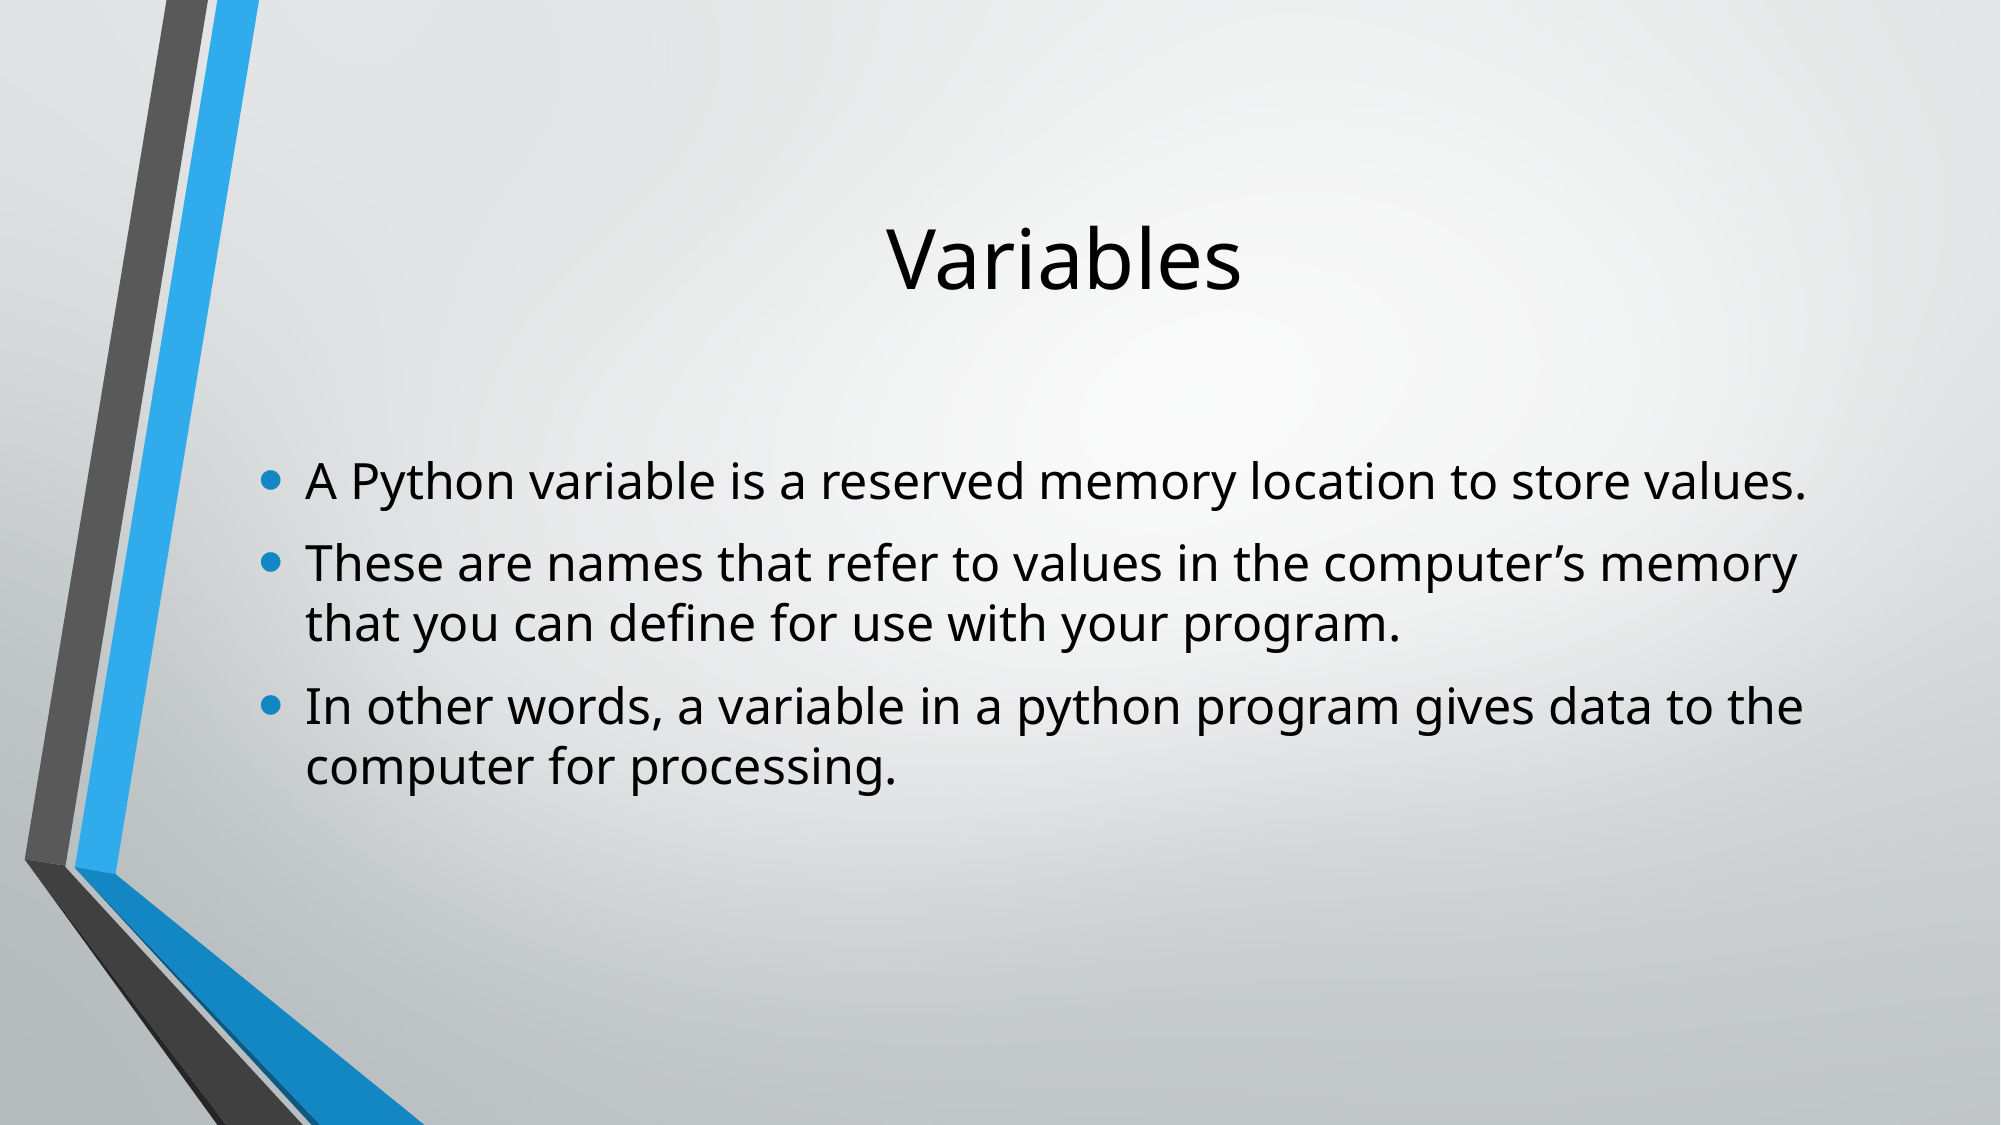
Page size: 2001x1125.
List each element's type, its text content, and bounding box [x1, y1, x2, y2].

list A Python variable is a reserved memory location to store values. These are names that refer to values in the computer’s memory that you can define for use with your program. In other words, a variable in a python program gives data to the computer for processing. [243, 293, 1887, 950]
title Variables [243, 112, 1887, 293]
